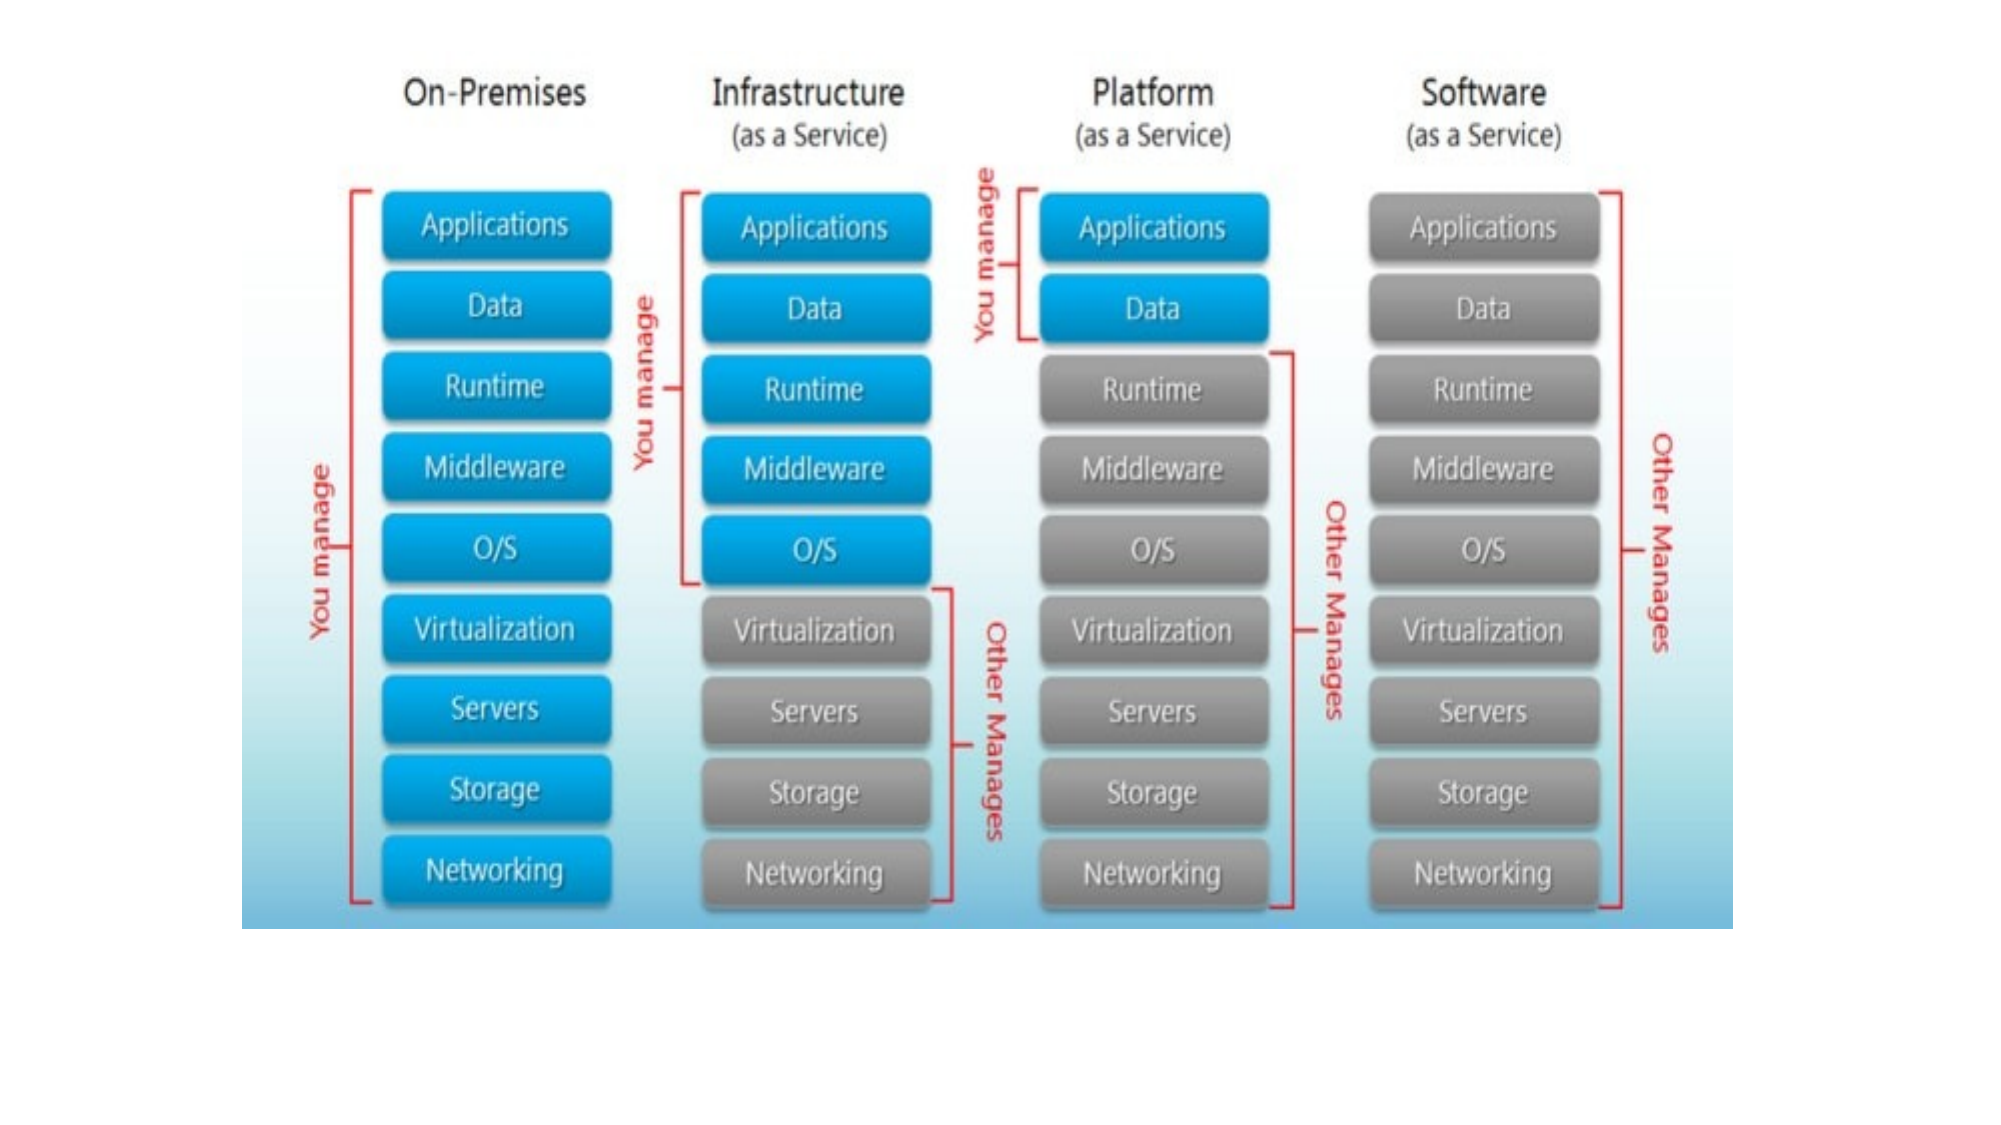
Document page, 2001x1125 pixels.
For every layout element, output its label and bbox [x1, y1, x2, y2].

picture [242, 51, 1733, 929]
